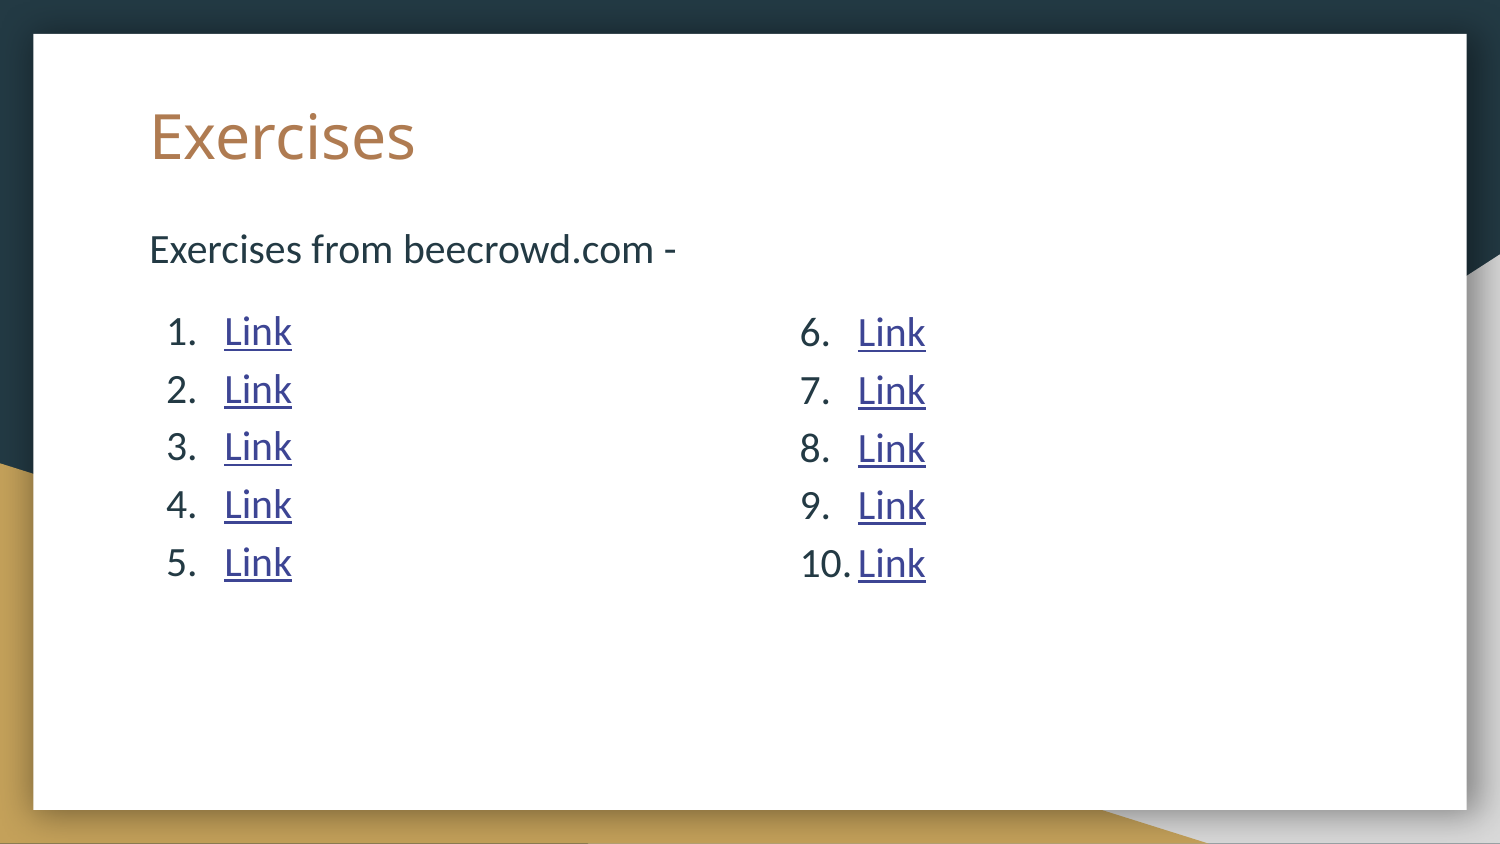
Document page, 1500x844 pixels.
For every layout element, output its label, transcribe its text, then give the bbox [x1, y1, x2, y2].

list Exercises from beecrowd.com - Link Link Link Link Link [134, 198, 750, 795]
title Exercises [134, 81, 1366, 199]
text_box Link Link Link Link Link [767, 282, 1260, 601]
